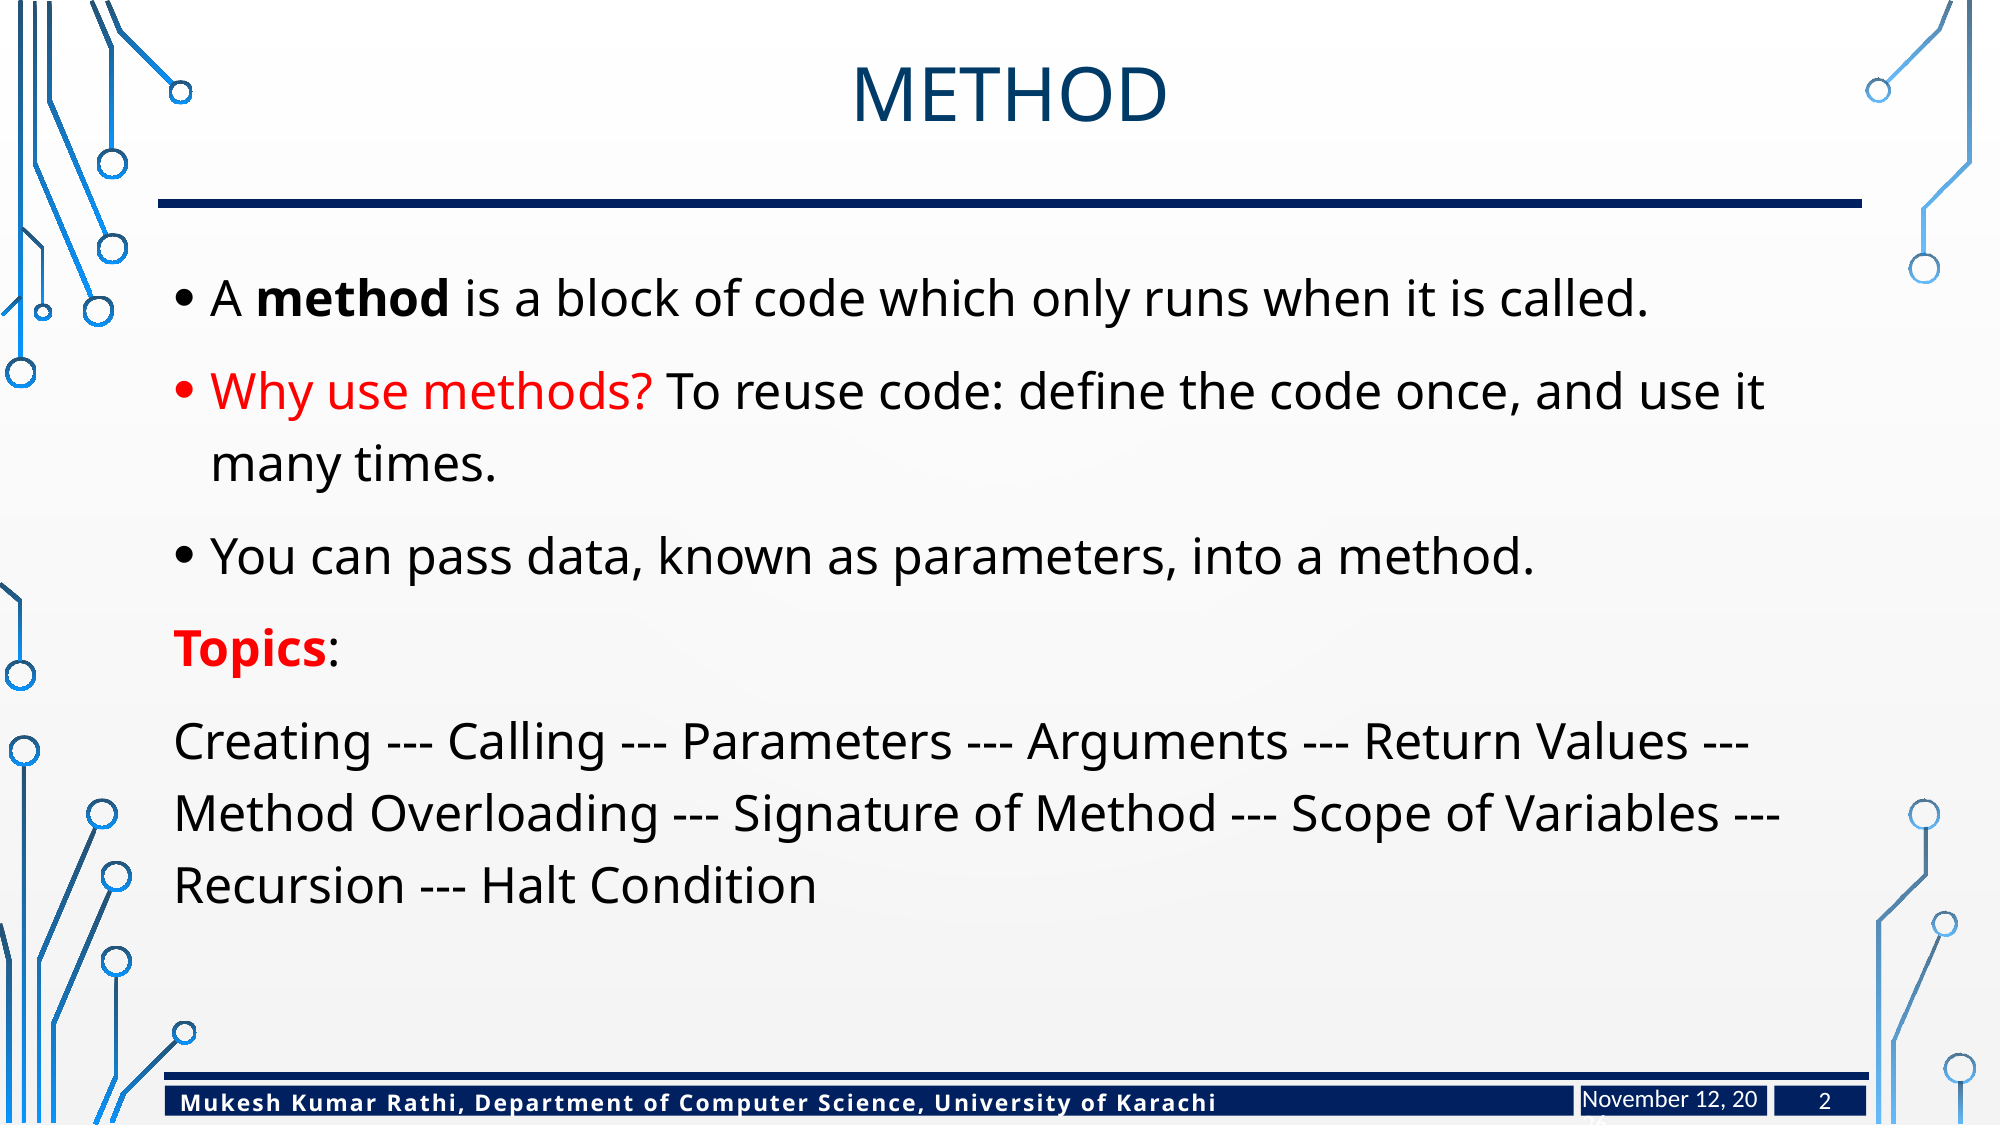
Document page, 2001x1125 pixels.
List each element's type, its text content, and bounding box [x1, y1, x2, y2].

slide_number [1582, 1080, 1764, 1115]
title method [158, 11, 1863, 184]
slide_number 2 [1778, 1083, 1871, 1115]
list A method is a block of code which only runs when it is called. Why use methods? To reuse code: define the code once, and use it many times. You can pass data, known as parameters, into a method. Topics: Creating --- Calling --- Parameters --- Arguments --- Return Values --- Method Overloading --- Signature of Method --- Scope of Variables --- Recursion --- Halt Condition [158, 246, 1863, 1058]
